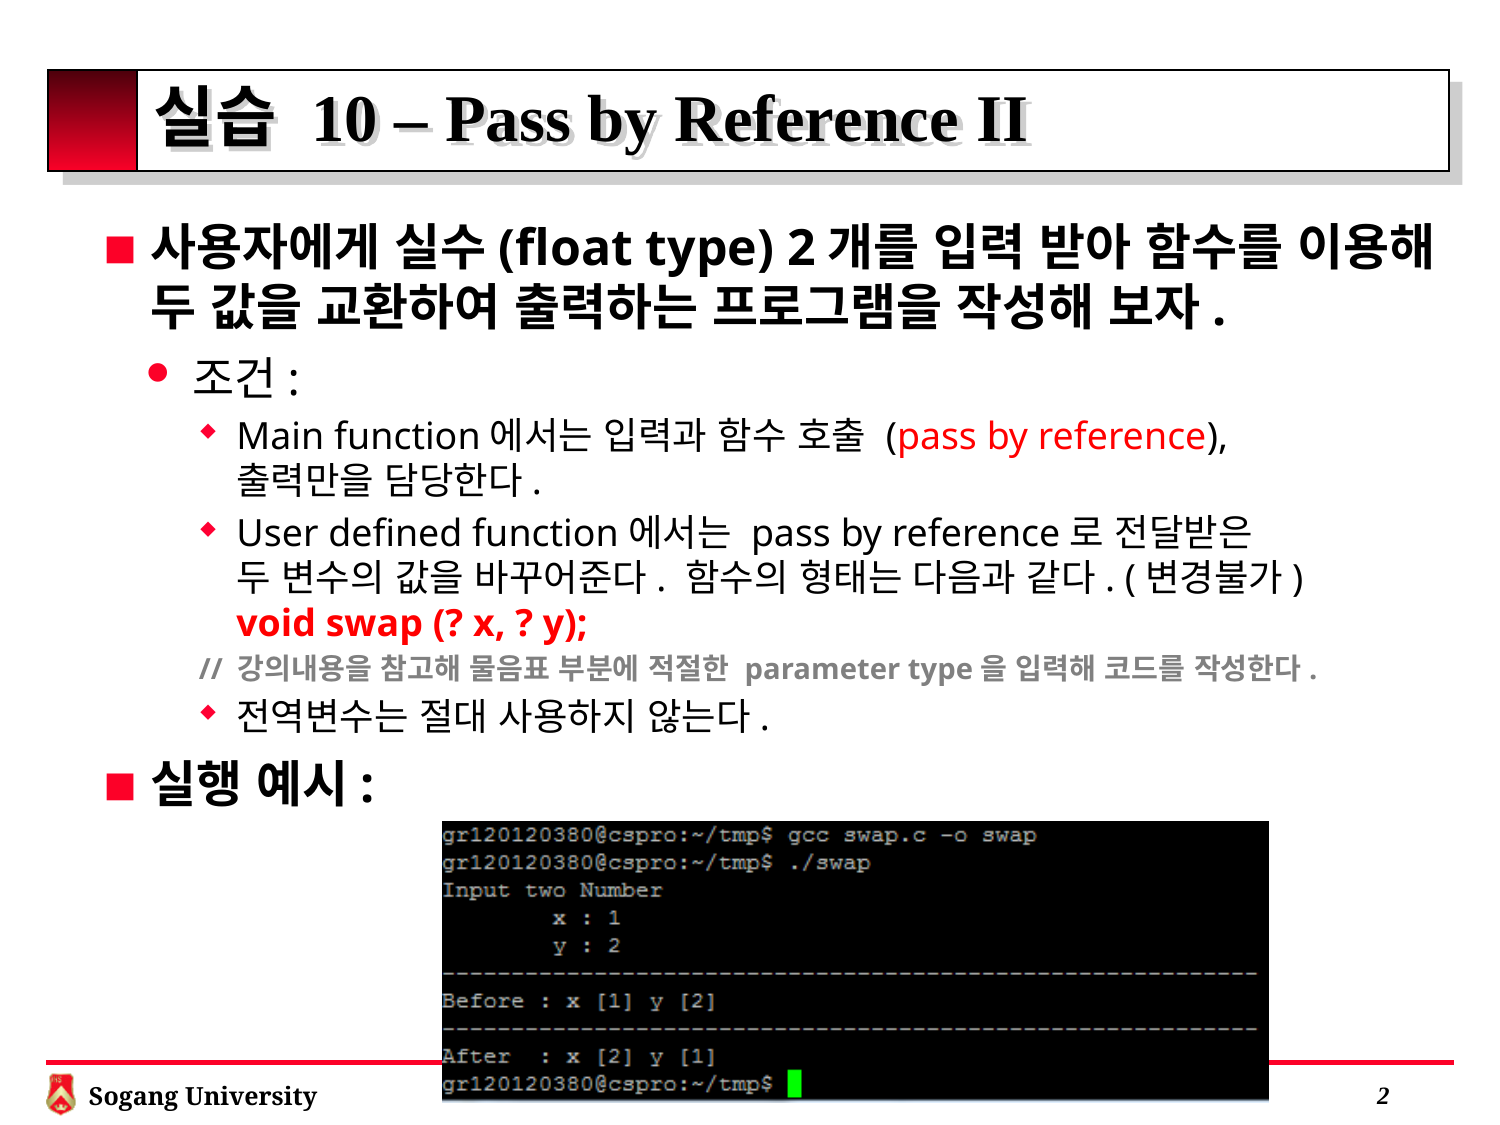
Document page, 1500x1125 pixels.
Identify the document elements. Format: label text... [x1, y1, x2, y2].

picture [442, 820, 1269, 1103]
picture [44, 1068, 80, 1119]
title 실습 10 – Pass by Reference II [138, 65, 1455, 179]
slide_number 1 [1287, 1071, 1405, 1119]
list 사용자에게 실수(float type) 2개를 입력 받아 함수를 이용해 두 값을 교환하여 출력하는 프로그램을 작성해 보자. 조건: Main function에서는 입력과 함수 호출 (pass by reference), 출력만을 담당한다. User defined function에서는 pass by reference로 전달받은 두 변수의 값을 바꾸어준다. 함수의 형태는 다음과 같다. (변경불가) void swap (? x, ? y); // 강의내용을 참고해 물음표 부분에 적절한 parameter type을 입력해 코드를 작성한다. 전역변수는 절대 사용하지 않는다. 실행 예시: [88, 207, 1495, 1071]
